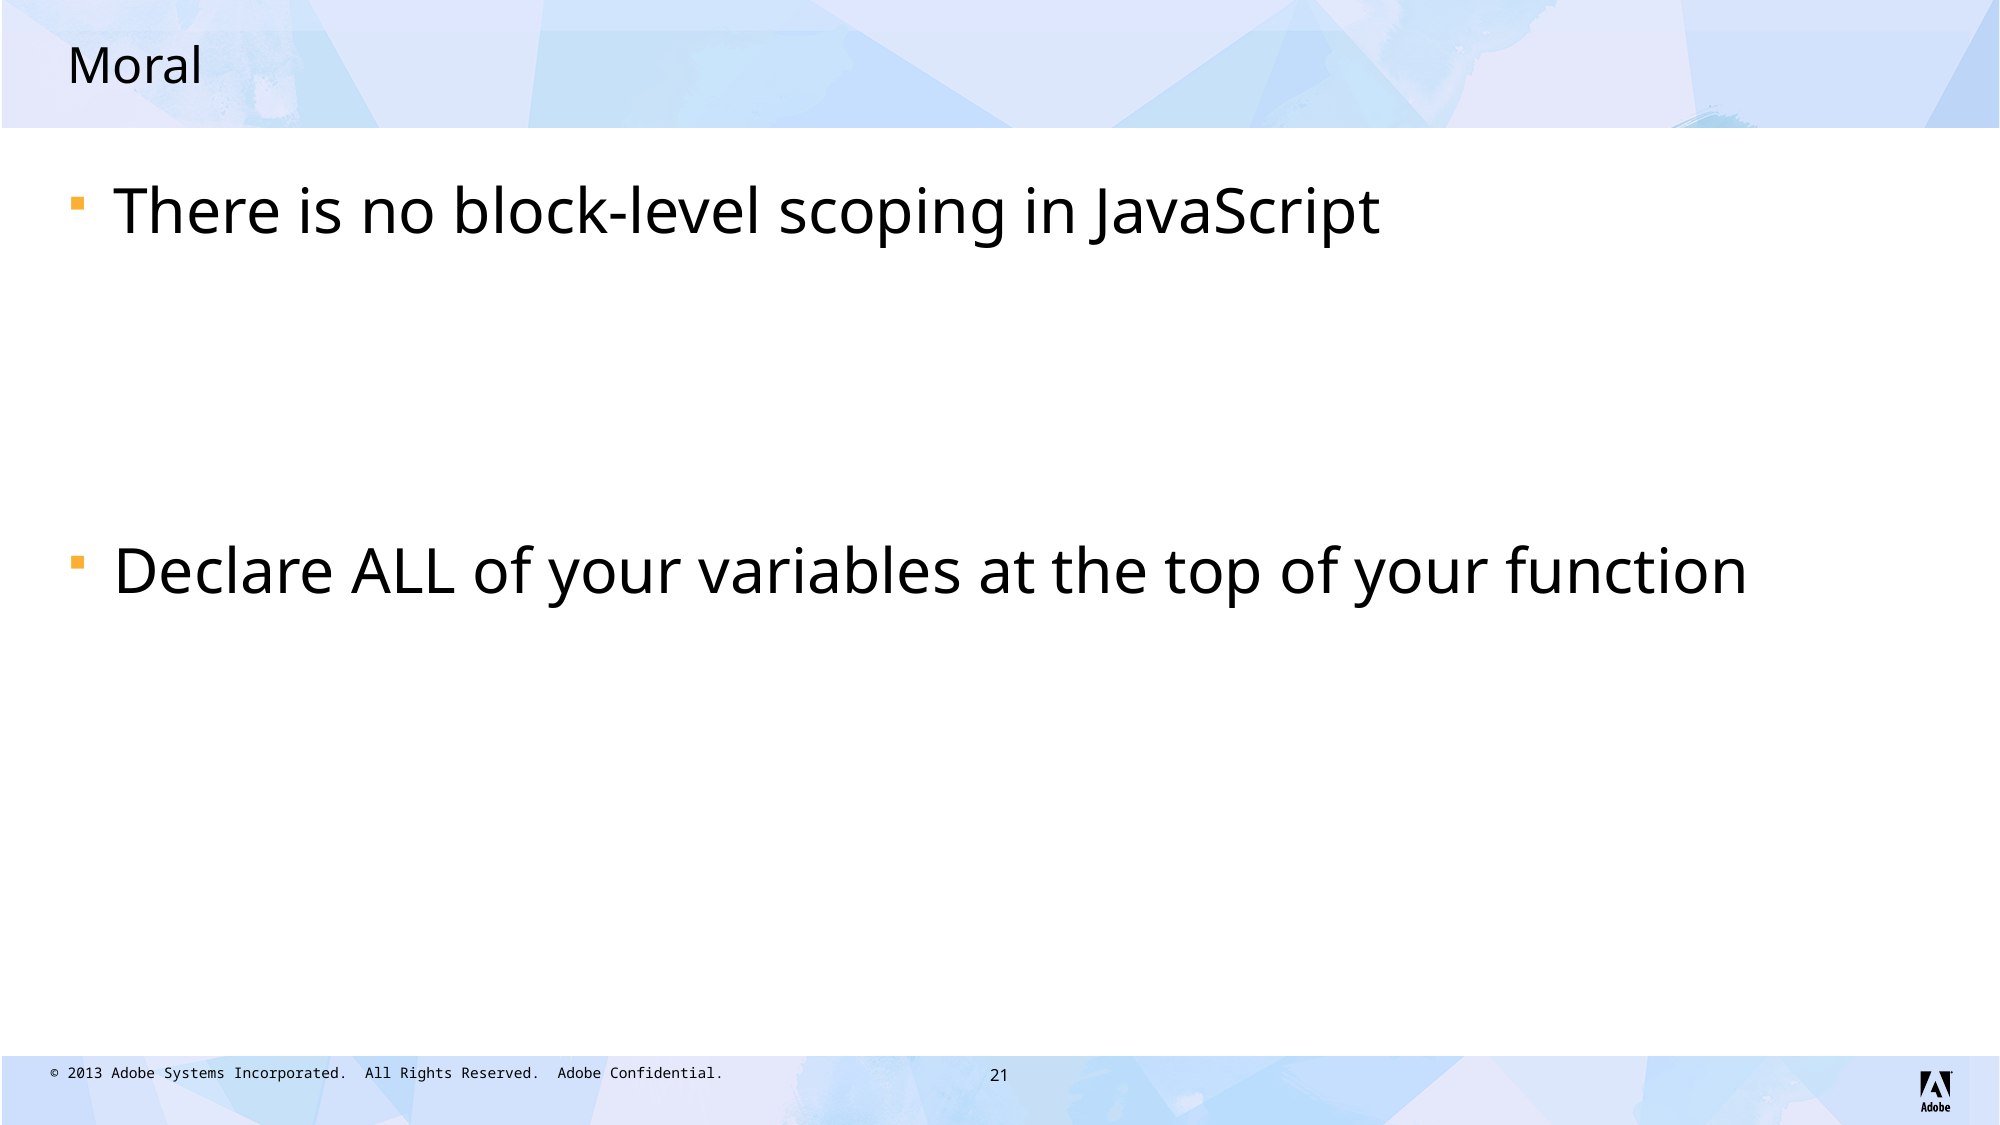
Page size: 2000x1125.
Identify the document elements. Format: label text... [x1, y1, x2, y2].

picture [1, 1056, 2000, 1125]
slide_number 21 [916, 1062, 1083, 1091]
list There is no block-level scoping in JavaScript Declare ALL of your variables at the top of your function [49, 162, 1950, 1013]
title Moral [49, 30, 1950, 98]
picture [1, 0, 2000, 128]
